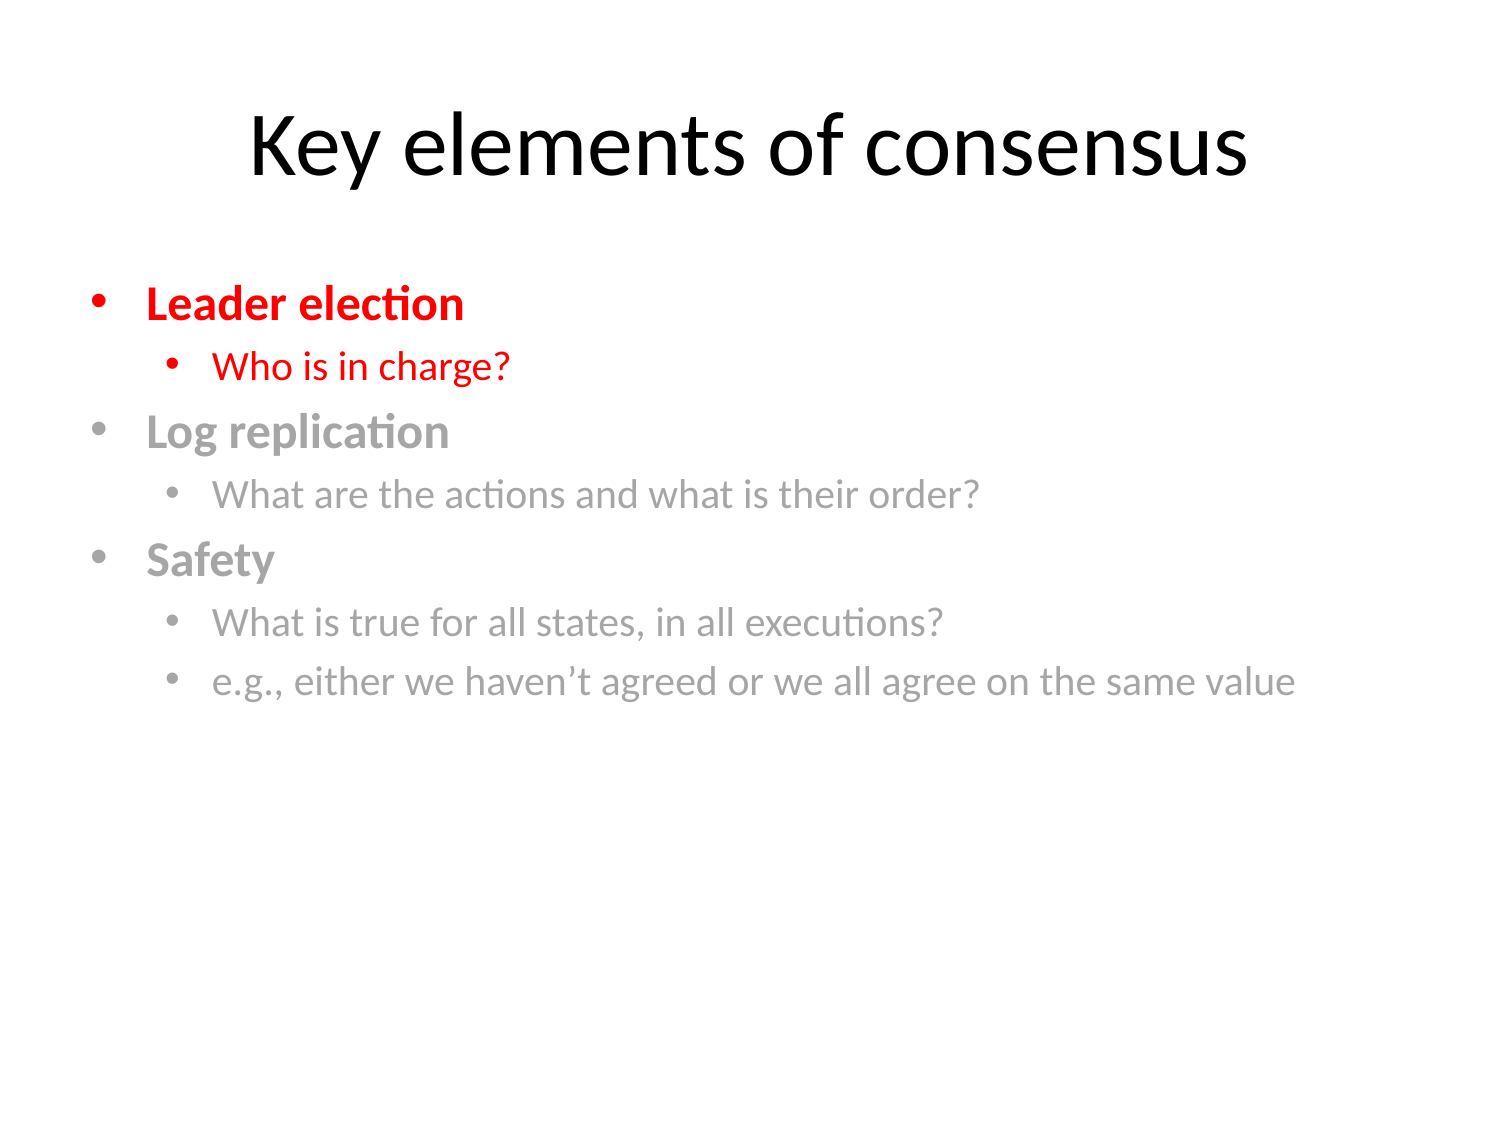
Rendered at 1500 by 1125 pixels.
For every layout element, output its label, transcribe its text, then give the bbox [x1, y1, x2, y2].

title Key elements of consensus [75, 45, 1425, 233]
list Leader election Who is in charge? Log replication What are the actions and what is their order? Safety What is true for all states, in all executions? e.g., either we haven’t agreed or we all agree on the same value [75, 262, 1425, 1005]
